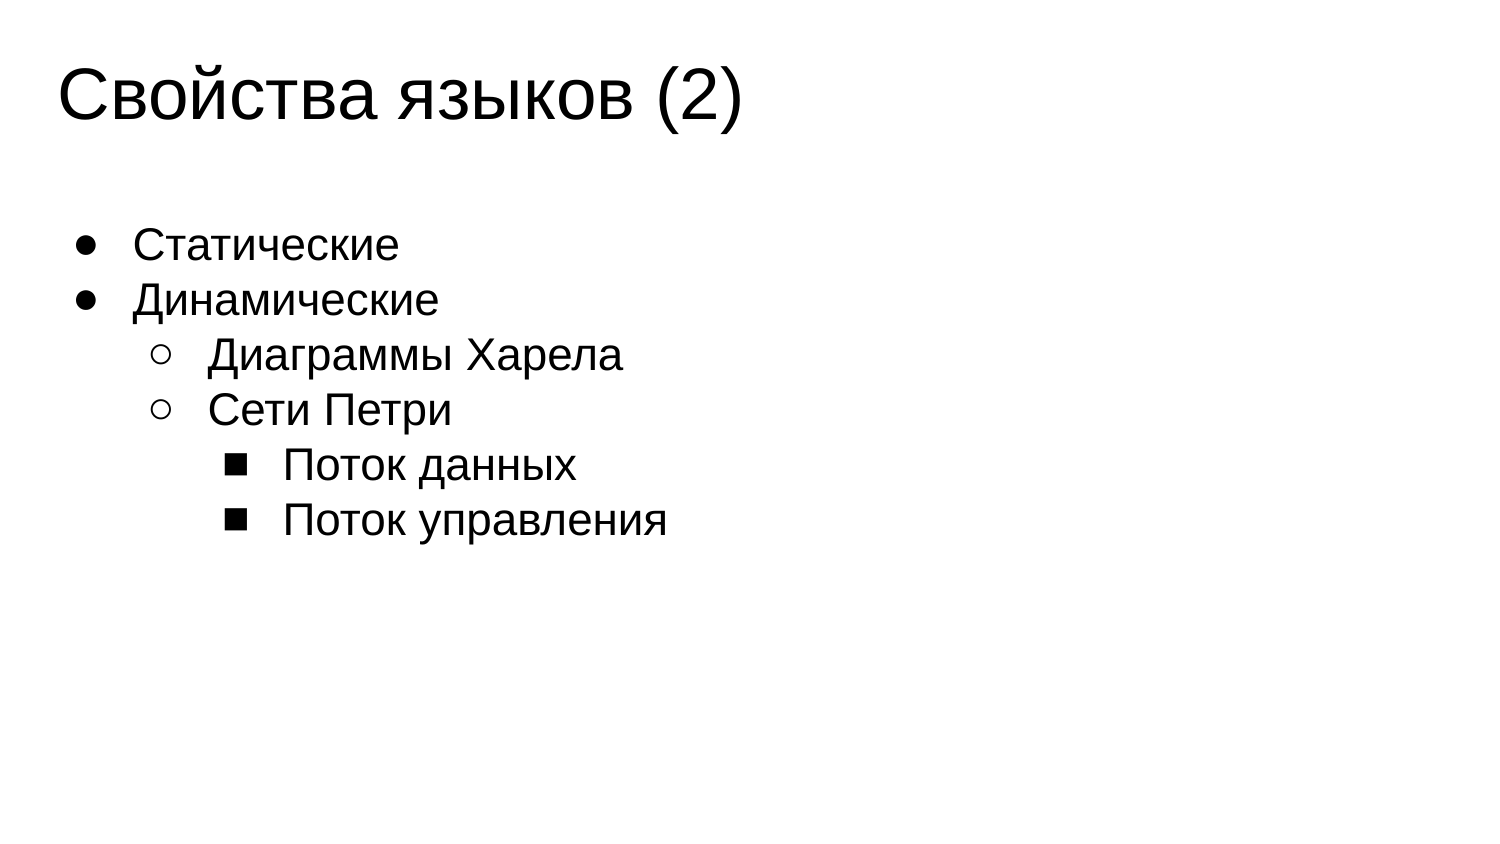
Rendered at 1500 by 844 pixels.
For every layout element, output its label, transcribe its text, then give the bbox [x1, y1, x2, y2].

list Статические Динамические Диаграммы Харела Сети Петри Поток данных Поток управления [45, 202, 1455, 810]
title Свойства языков (2) [45, 33, 1455, 135]
